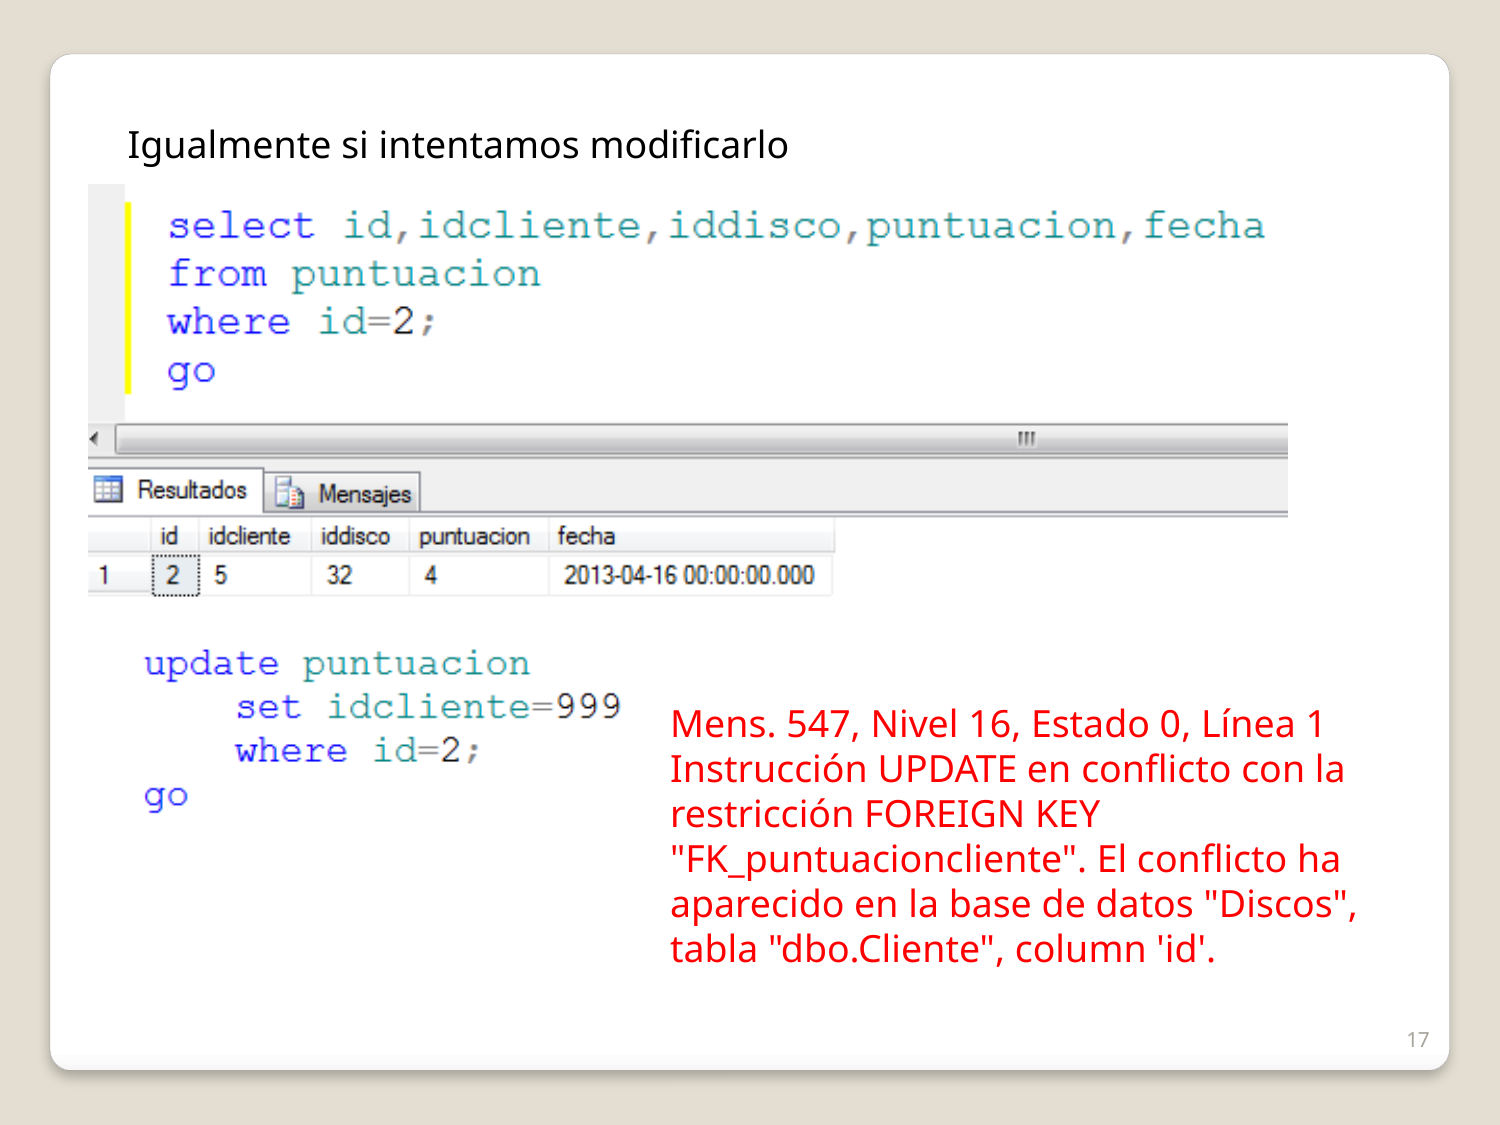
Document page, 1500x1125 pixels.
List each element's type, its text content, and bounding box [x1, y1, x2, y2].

text_box Mens. 547, Nivel 16, Estado 0, Línea 1 Instrucción UPDATE en conflicto con la restricción FOREIGN KEY "FK_puntuacioncliente". El conflicto ha aparecido en la base de datos "Discos", tabla "dbo.Cliente", column 'id'. [655, 692, 1436, 978]
picture [88, 184, 1288, 620]
text_box Igualmente si intentamos modificarlo [112, 113, 805, 174]
slide_number 17 [1369, 1002, 1445, 1063]
picture [123, 633, 670, 837]
